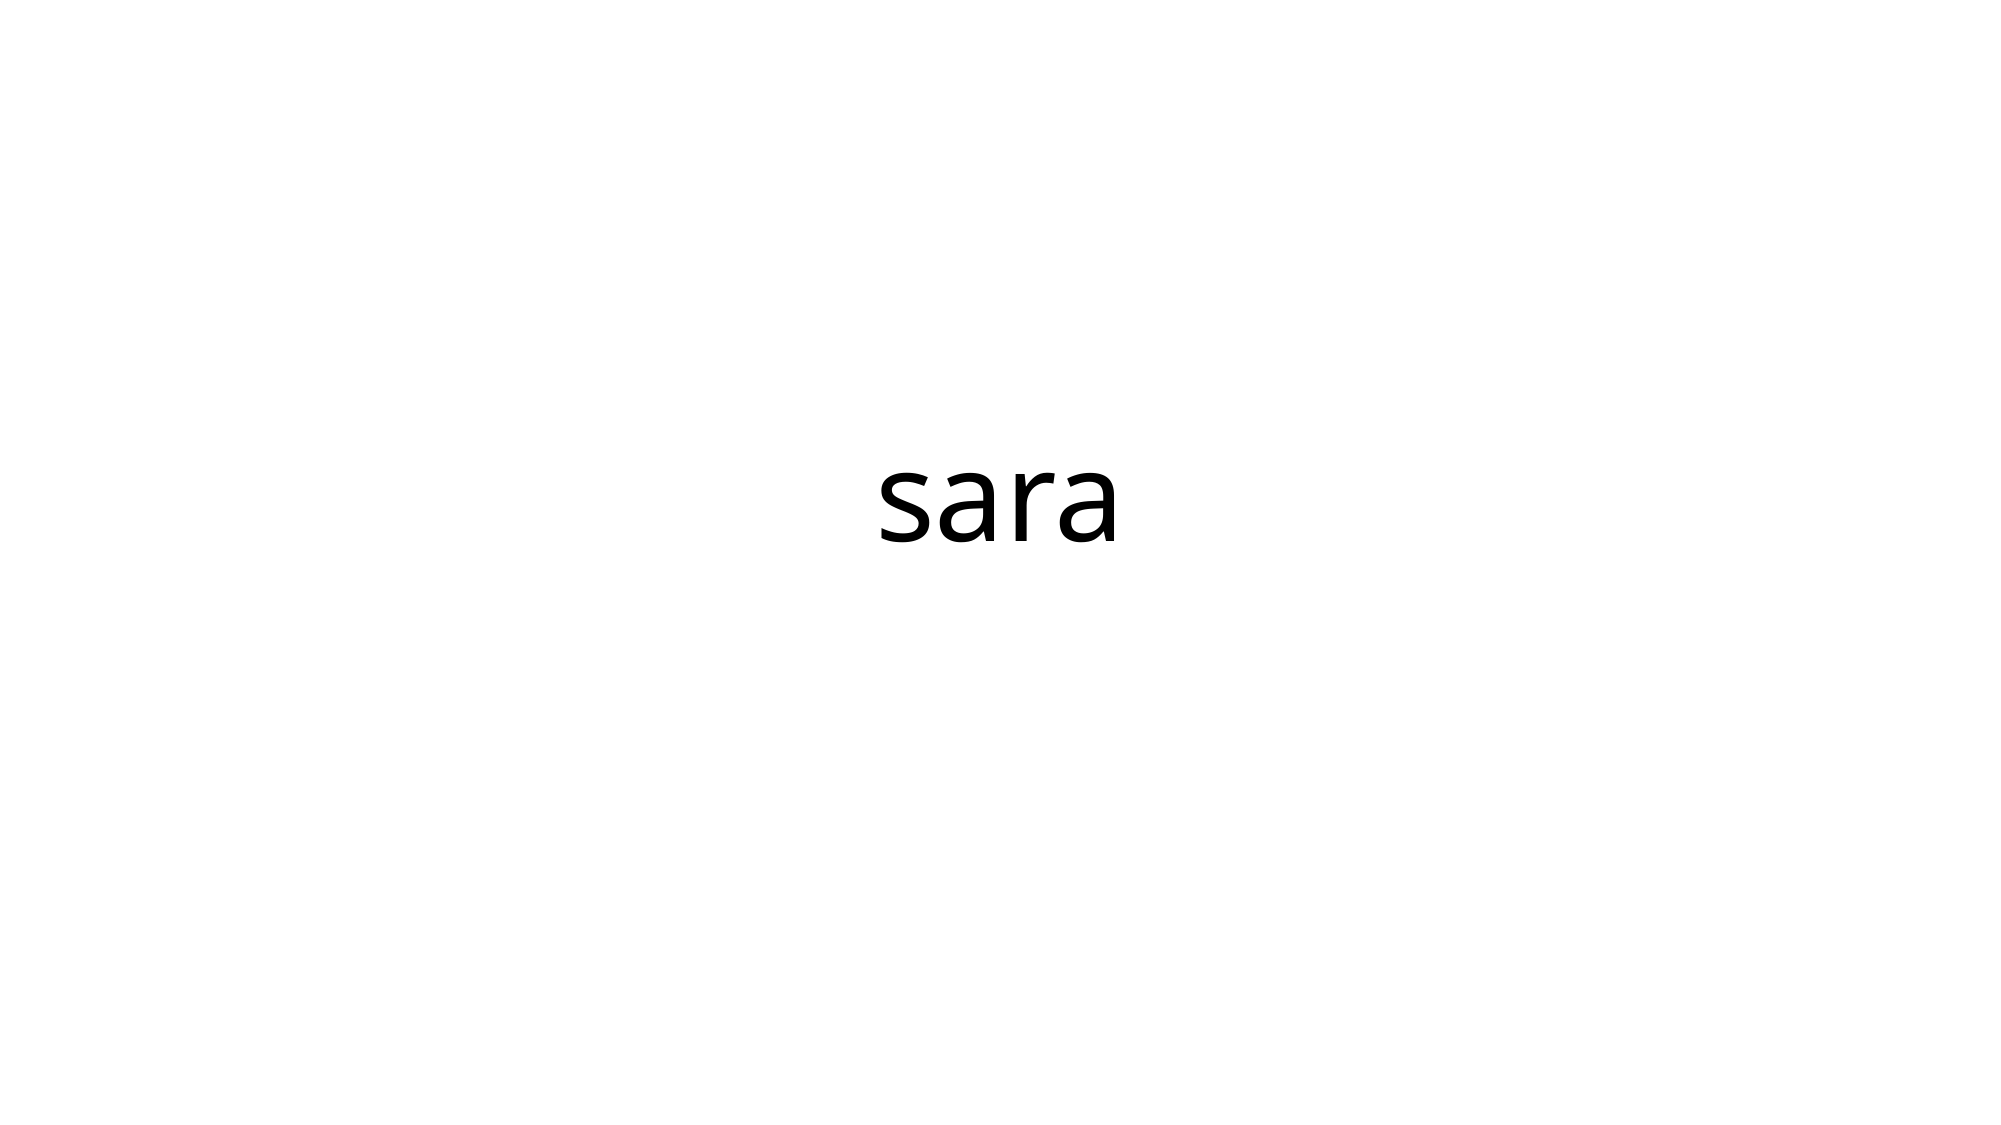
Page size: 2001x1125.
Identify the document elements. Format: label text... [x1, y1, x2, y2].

title sara [249, 184, 1750, 576]
